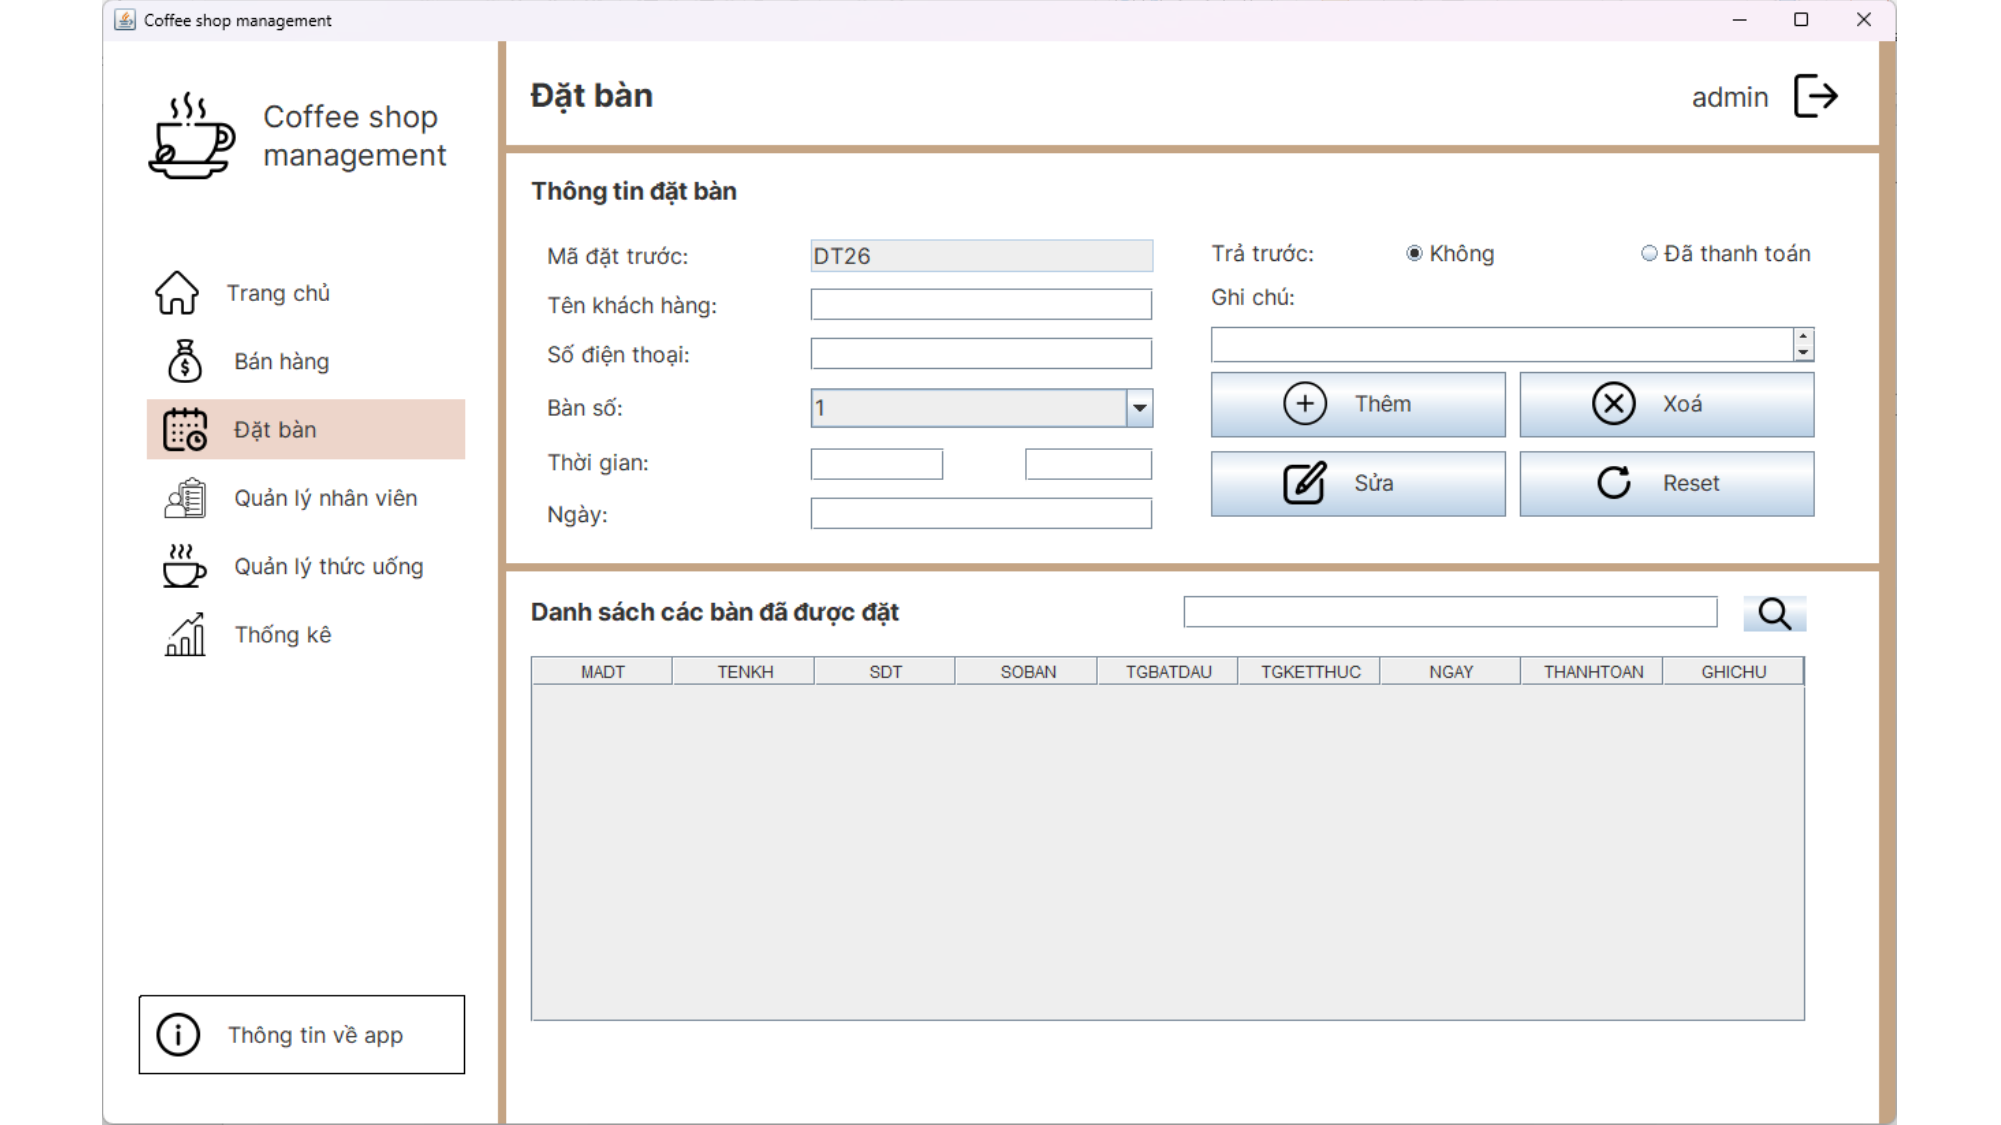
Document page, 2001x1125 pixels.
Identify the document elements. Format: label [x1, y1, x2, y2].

picture [102, 0, 1897, 1125]
